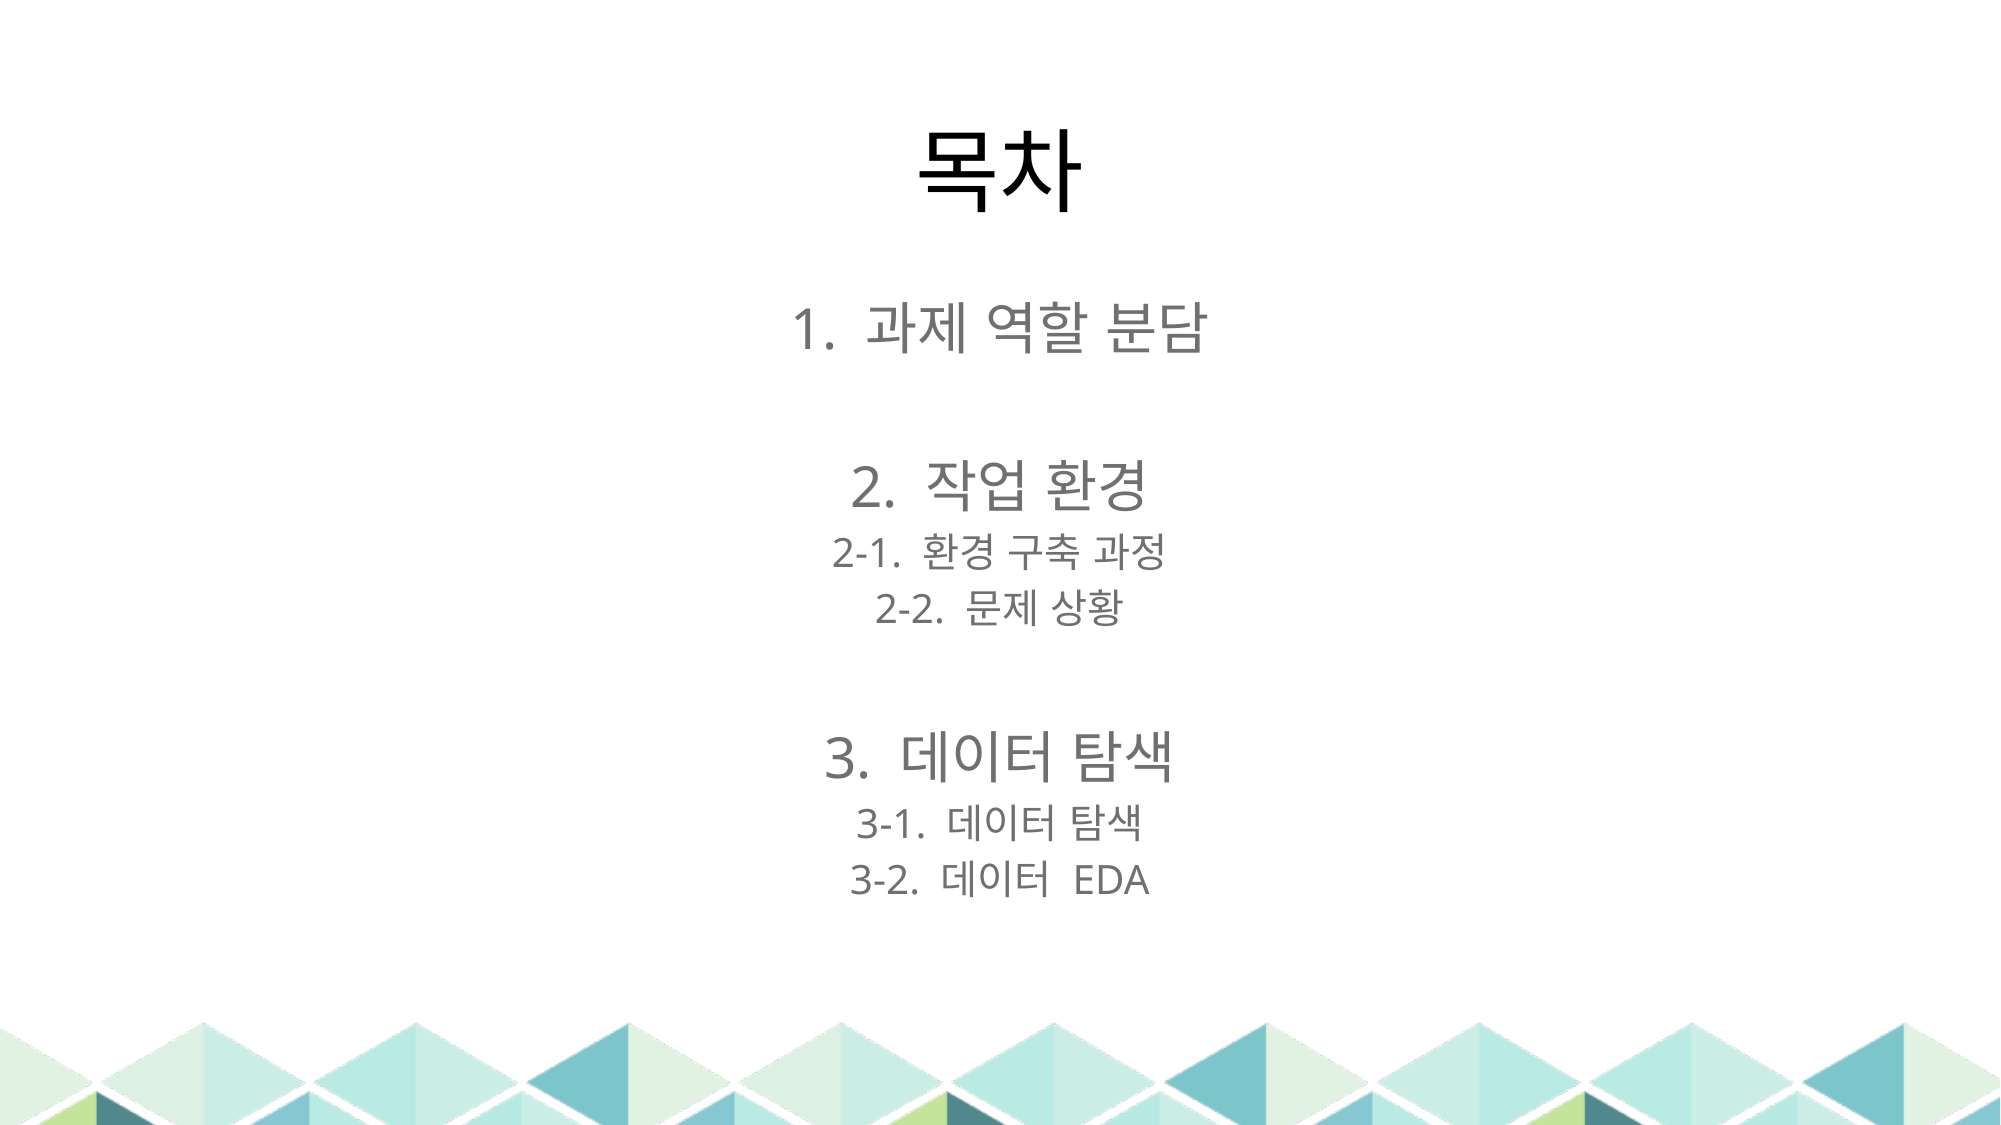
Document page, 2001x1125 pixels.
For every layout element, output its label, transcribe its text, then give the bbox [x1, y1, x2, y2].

title 목차 [137, 59, 1863, 278]
picture [0, 0, 2001, 1125]
list 1. 과제 역할 분담 2. 작업 환경 2-1. 환경 구축 과정 2-2. 문제 상황 3. 데이터 탐색 3-1. 데이터 탐색 3-2. 데이터 EDA [507, 285, 1493, 915]
